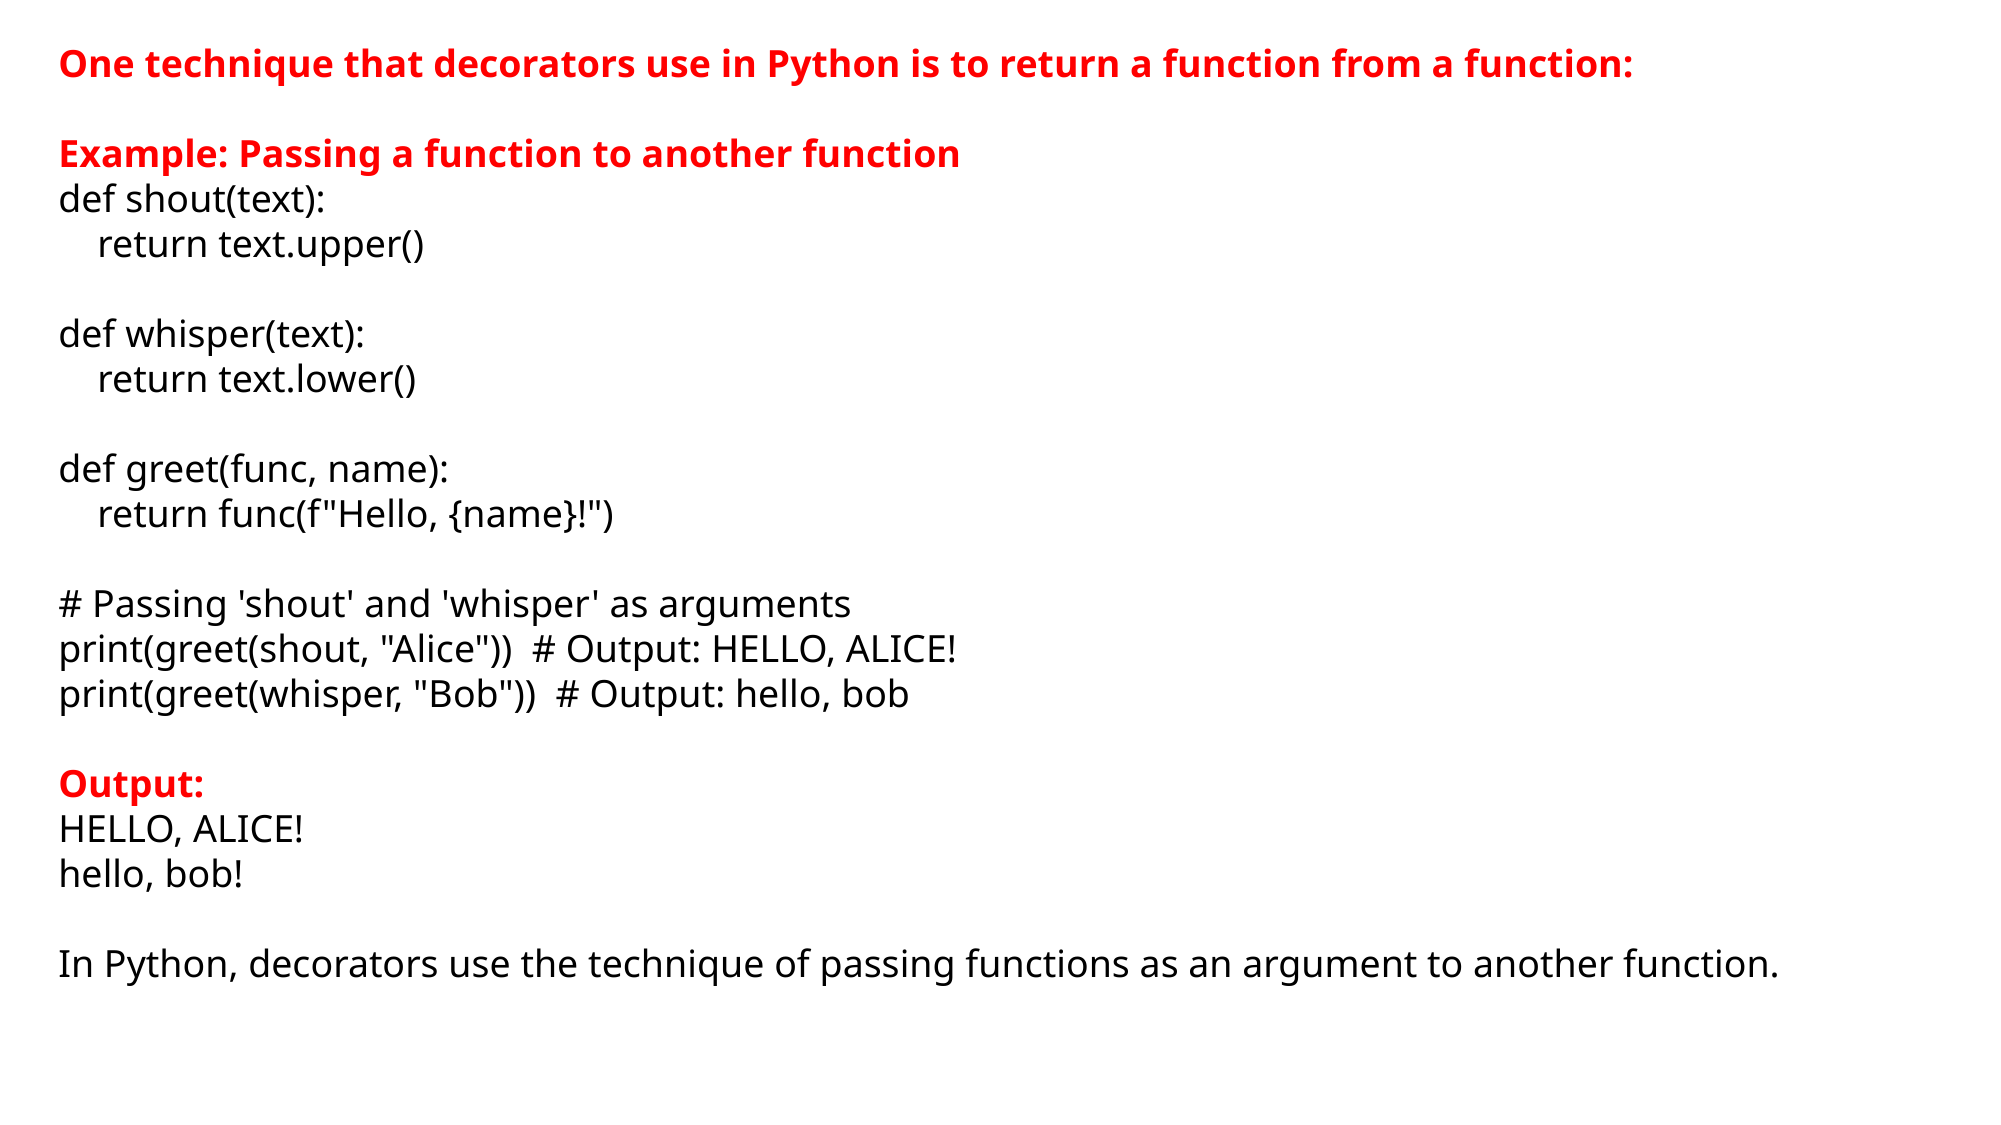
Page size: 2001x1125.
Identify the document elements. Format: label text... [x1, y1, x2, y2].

text_box One technique that decorators use in Python is to return a function from a function: Example: Passing a function to another function def shout(text): return text.upper() def whisper(text): return text.lower() def greet(func, name): return func(f"Hello, {name}!") # Passing 'shout' and 'whisper' as arguments print(greet(shout, "Alice")) # Output: HELLO, ALICE! print(greet(whisper, "Bob")) # Output: hello, bob Output: HELLO, ALICE! hello, bob! In Python, decorators use the technique of passing functions as an argument to another function. [43, 32, 1938, 993]
